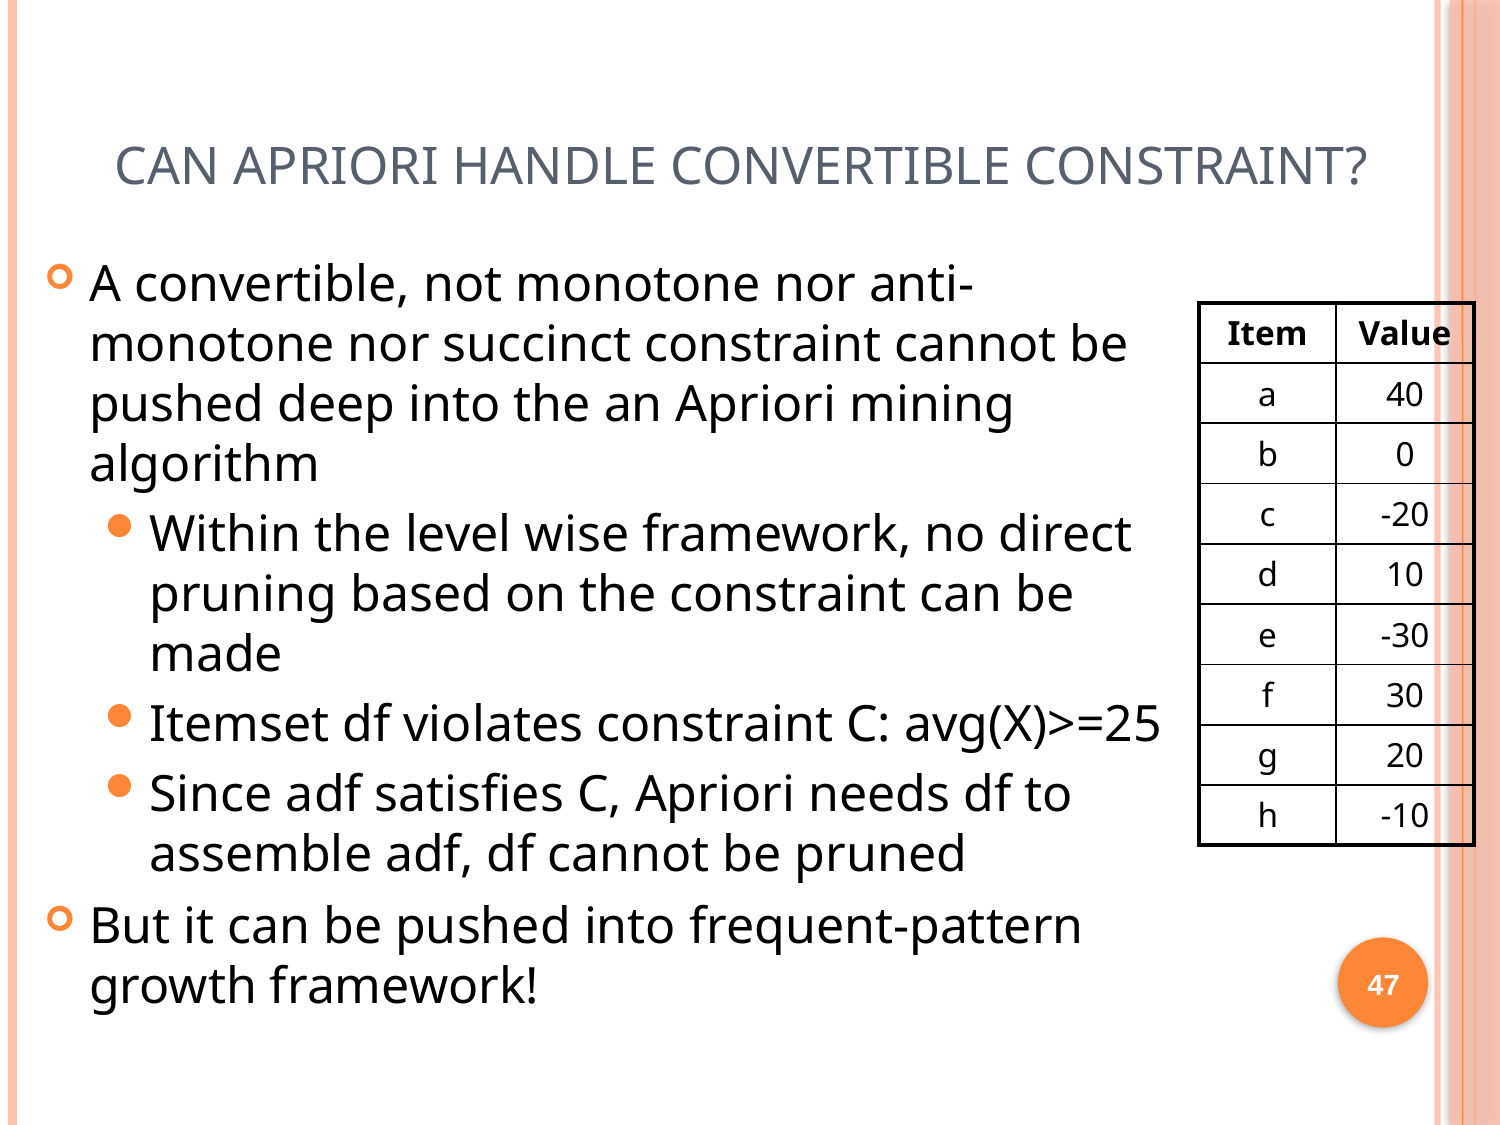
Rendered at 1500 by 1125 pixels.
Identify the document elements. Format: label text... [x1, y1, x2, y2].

list A convertible, not monotone nor anti-monotone nor succinct constraint cannot be pushed deep into the an Apriori mining algorithm Within the level wise framework, no direct pruning based on the constraint can be made Itemset df violates constraint C: avg(X)>=25 Since adf satisfies C, Apriori needs df to assemble adf, df cannot be pruned But it can be pushed into frequent-pattern growth framework! [29, 243, 1205, 994]
table_cell 10 [1337, 545, 1472, 603]
table_cell h [1201, 786, 1335, 843]
table_cell 40 [1337, 364, 1472, 422]
table_cell c [1201, 484, 1335, 543]
table_cell f [1201, 665, 1335, 724]
title Can Apriori Handle Convertible Constraint? [100, 90, 1404, 203]
table_cell -20 [1337, 484, 1472, 543]
table_cell e [1201, 605, 1335, 664]
table_cell 20 [1337, 726, 1472, 784]
table_header Item [1201, 305, 1335, 362]
table_cell 0 [1337, 424, 1472, 483]
table_cell a [1201, 364, 1335, 422]
table_cell 30 [1337, 665, 1472, 724]
table_header Value [1337, 305, 1472, 362]
table_cell g [1201, 726, 1335, 784]
table_cell -30 [1337, 605, 1472, 664]
table_cell -10 [1337, 786, 1472, 843]
table_cell b [1201, 424, 1335, 483]
slide_number 47 [1333, 940, 1434, 1026]
table_cell d [1201, 545, 1335, 603]
